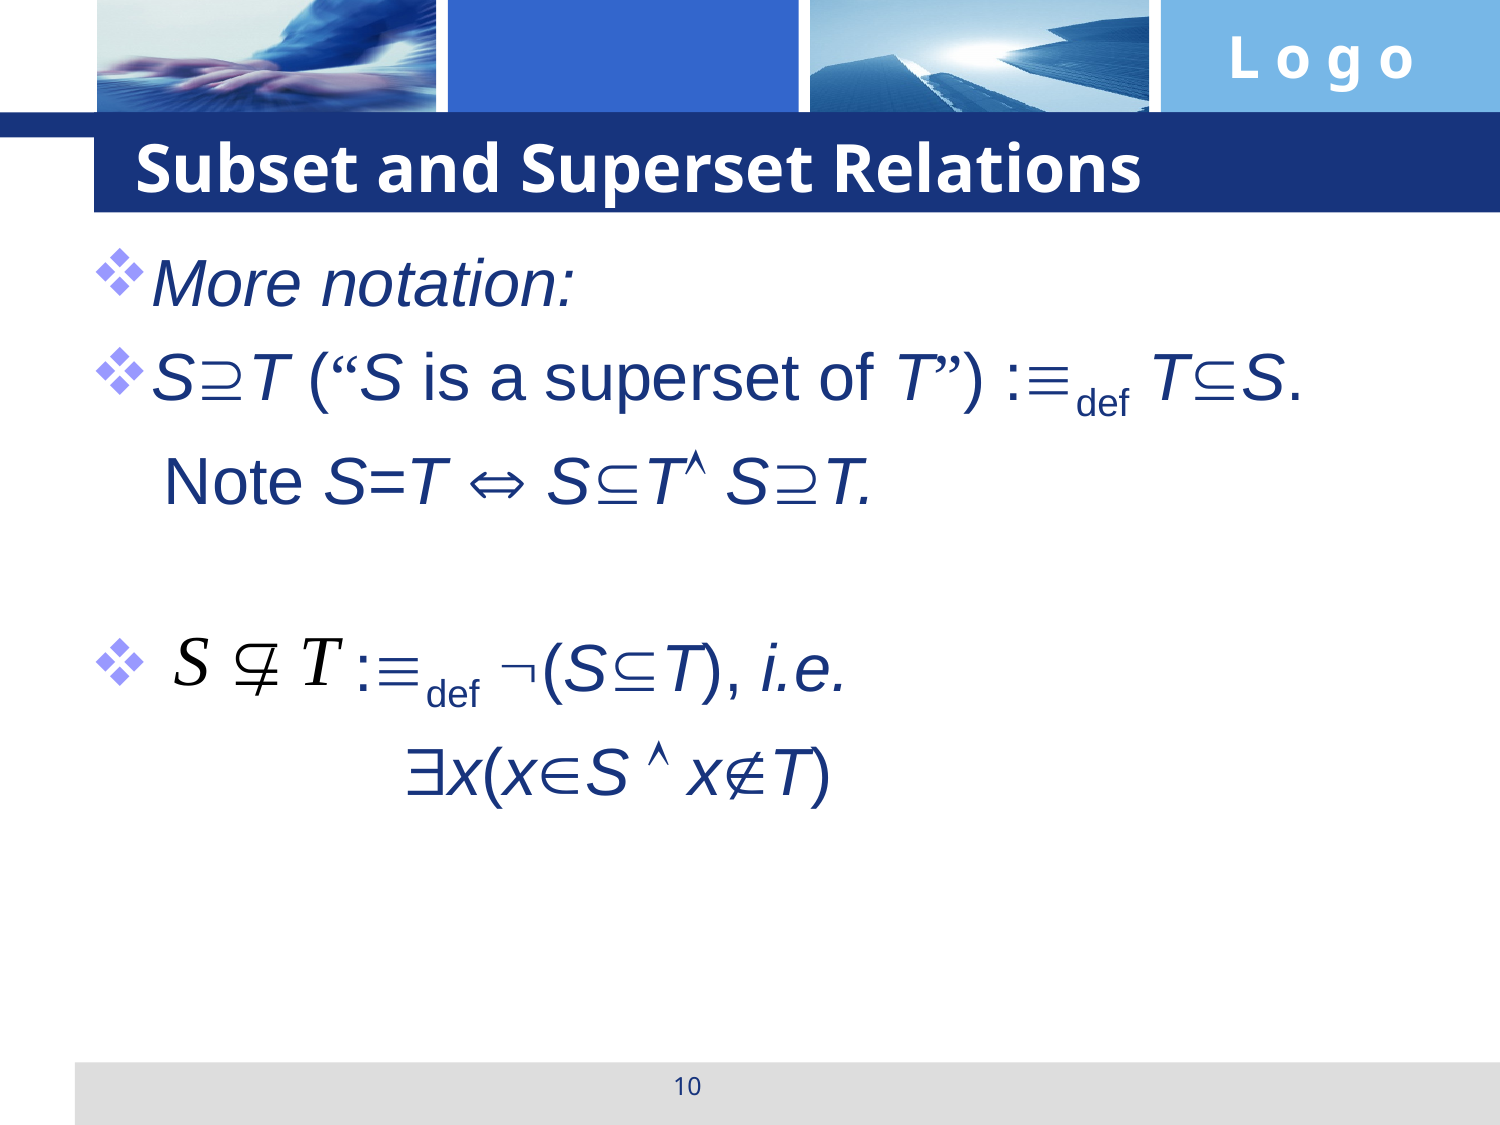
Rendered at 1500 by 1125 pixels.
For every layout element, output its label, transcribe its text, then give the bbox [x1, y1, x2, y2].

slide_number 10 [512, 1062, 863, 1116]
picture [810, 0, 1150, 112]
picture [97, 0, 437, 112]
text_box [162, 624, 362, 714]
title Subset and Superset Relations [120, 120, 1400, 213]
list More notation: ST (“S is a superset of T”) :def TS. Note S=T  ST ST. :def (ST), i.e. x(xS  xT) [75, 232, 1425, 1034]
